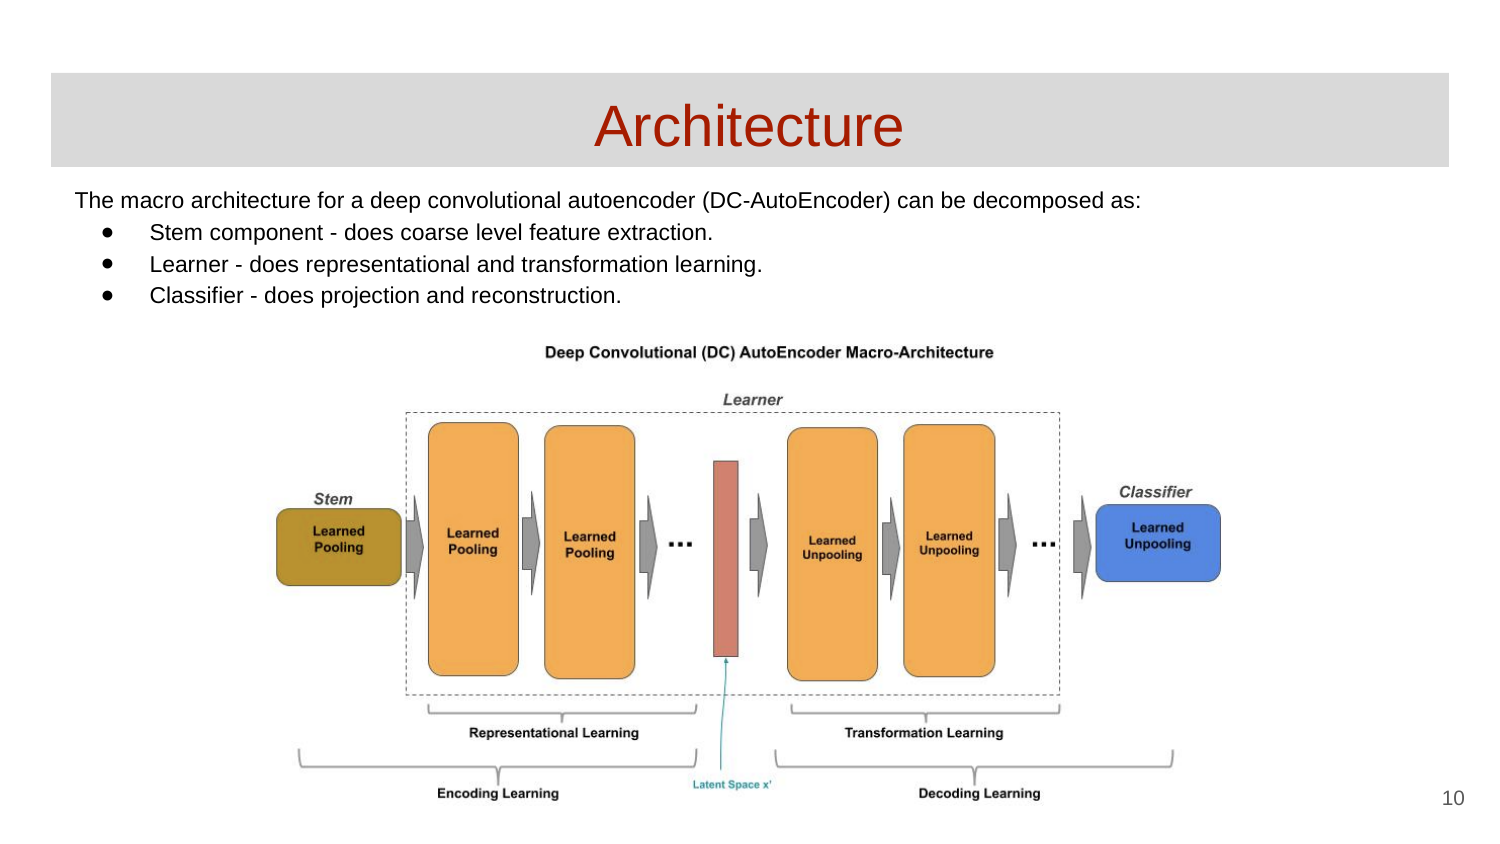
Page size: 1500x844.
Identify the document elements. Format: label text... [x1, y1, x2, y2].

picture [257, 328, 1222, 818]
text_box The macro architecture for a deep convolutional autoencoder (DC-AutoEncoder) can be decomposed as: Stem component - does coarse level feature extraction. Learner - does representational and transformation learning. Classifier - does projection and reconstruction. [59, 166, 1441, 270]
title Architecture [51, 72, 1449, 167]
slide_number ‹#› [1389, 764, 1480, 830]
